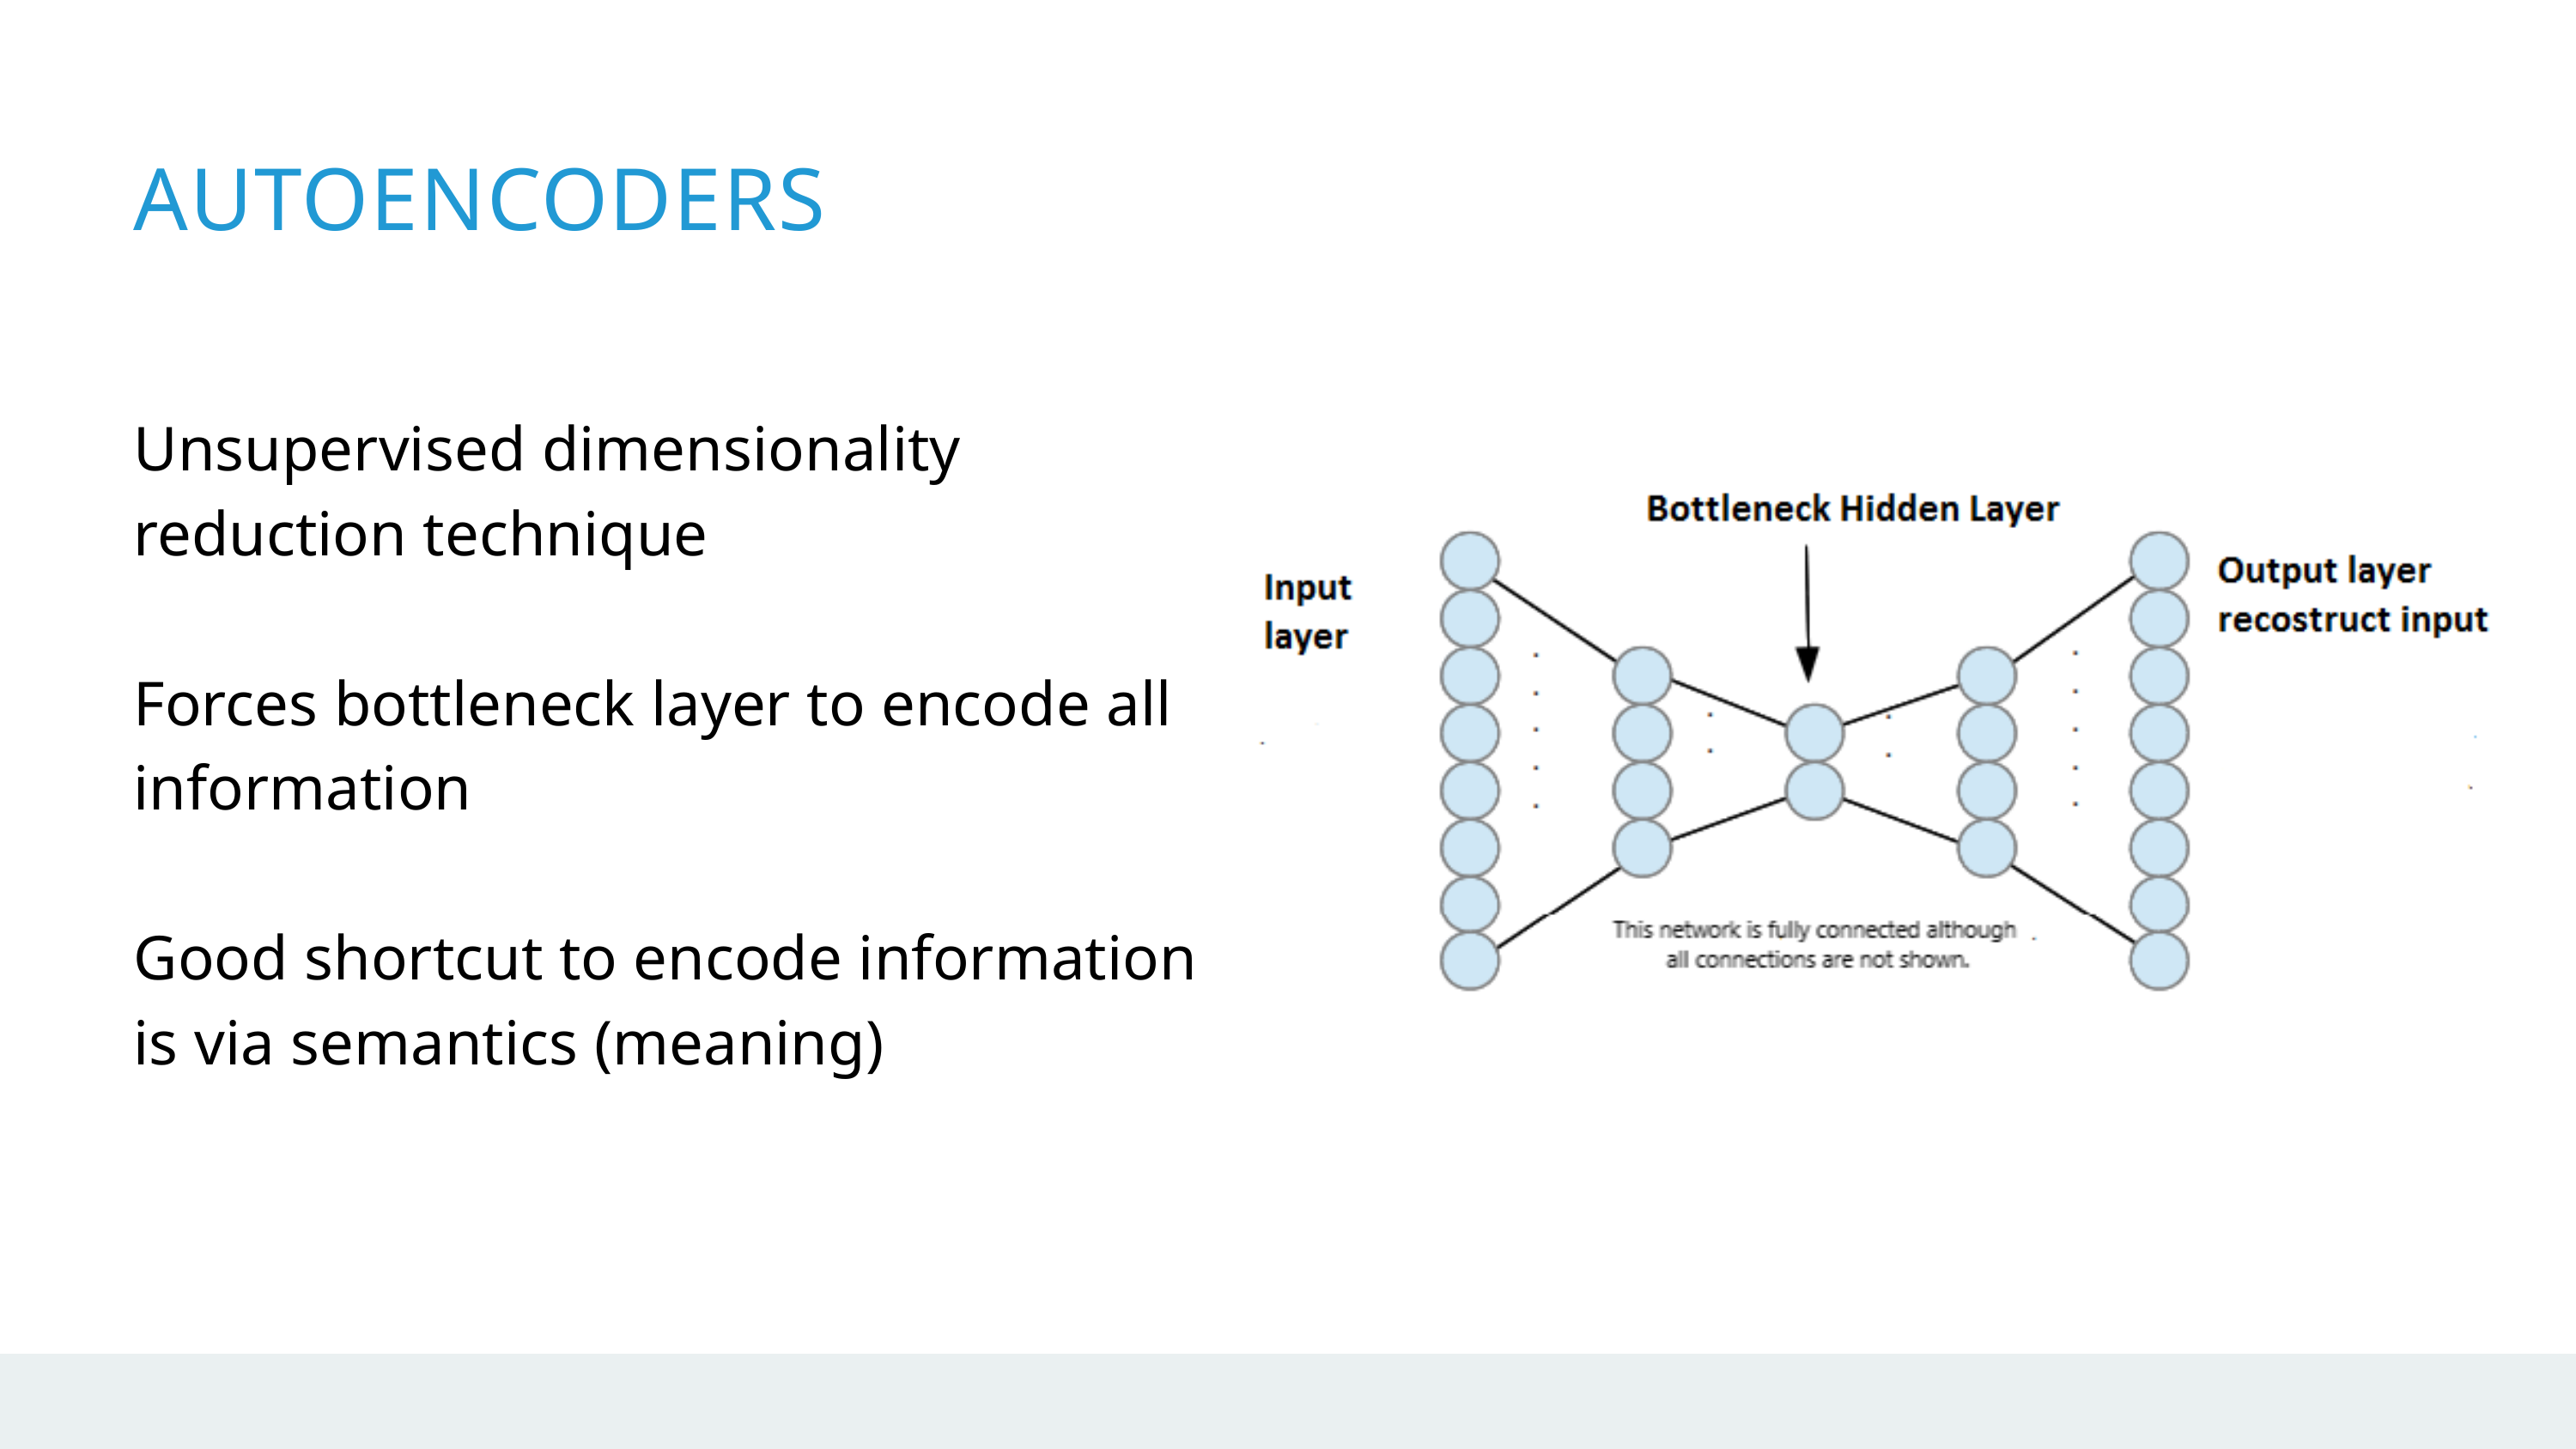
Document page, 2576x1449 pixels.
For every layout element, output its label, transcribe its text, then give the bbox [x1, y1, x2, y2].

text_box AUTOENCODERS [133, 144, 2539, 248]
picture [1249, 483, 2500, 1009]
text_box [0, 1354, 2576, 1449]
text_box Unsupervised dimensionality reduction technique Forces bottleneck layer to encode all information Good shortcut to encode information is via semantics (meaning) [133, 398, 1228, 1077]
